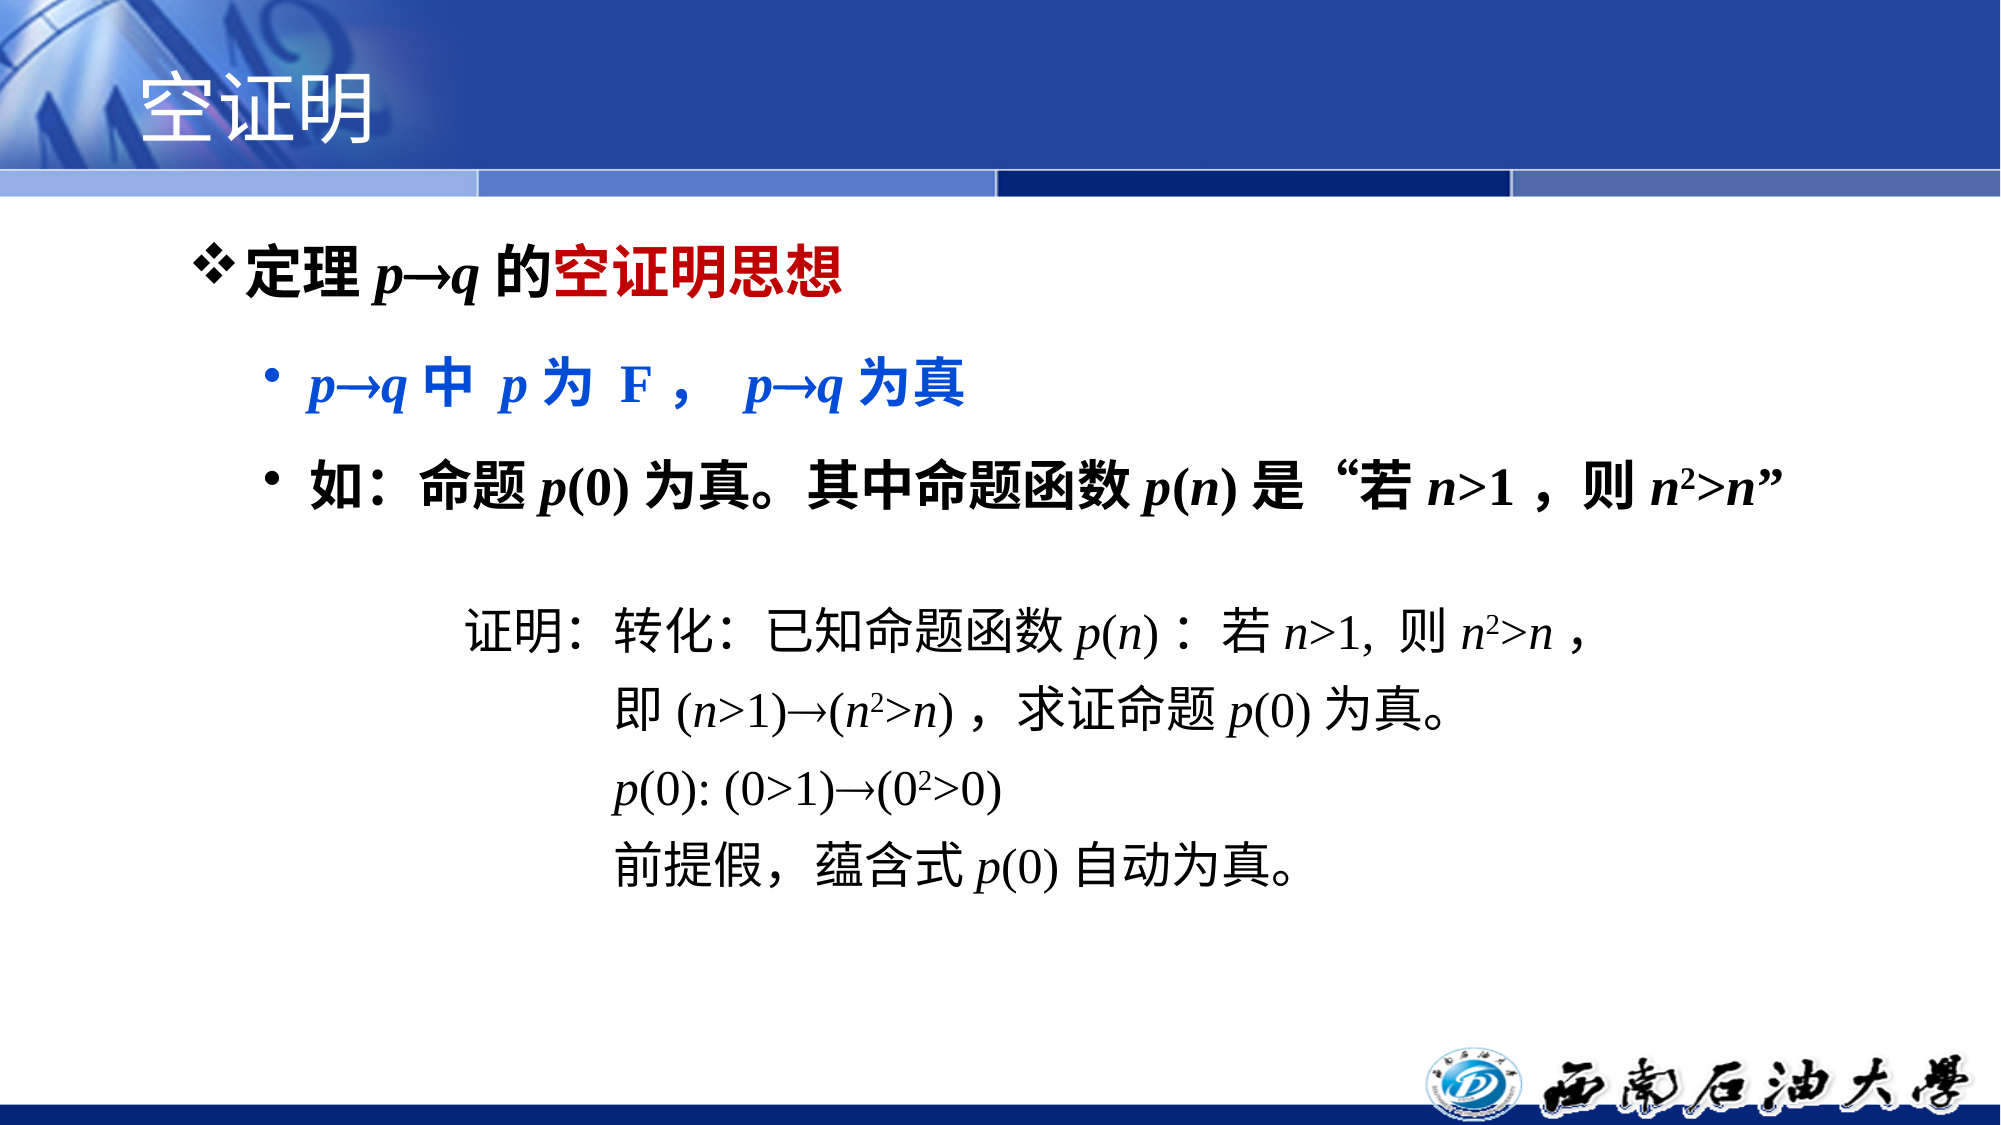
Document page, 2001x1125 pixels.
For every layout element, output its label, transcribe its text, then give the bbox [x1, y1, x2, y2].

title 空证明 [122, 37, 1883, 176]
picture [0, 0, 2001, 1125]
text_box 证明：转化：已知命题函数p(n)：若n>1, 则n2>n， 即(n>1)(n2>n)，求证命题p(0)为真。 p(0): (0>1)(02>0) 前提假，蕴含式p(0)自动为真。 [449, 574, 1704, 901]
list 定理pq的空证明思想 pq中 p为 F， pq为真 如：命题p(0)为真。其中命题函数p(n)是“若n>1，则n2>n” [172, 220, 1816, 552]
